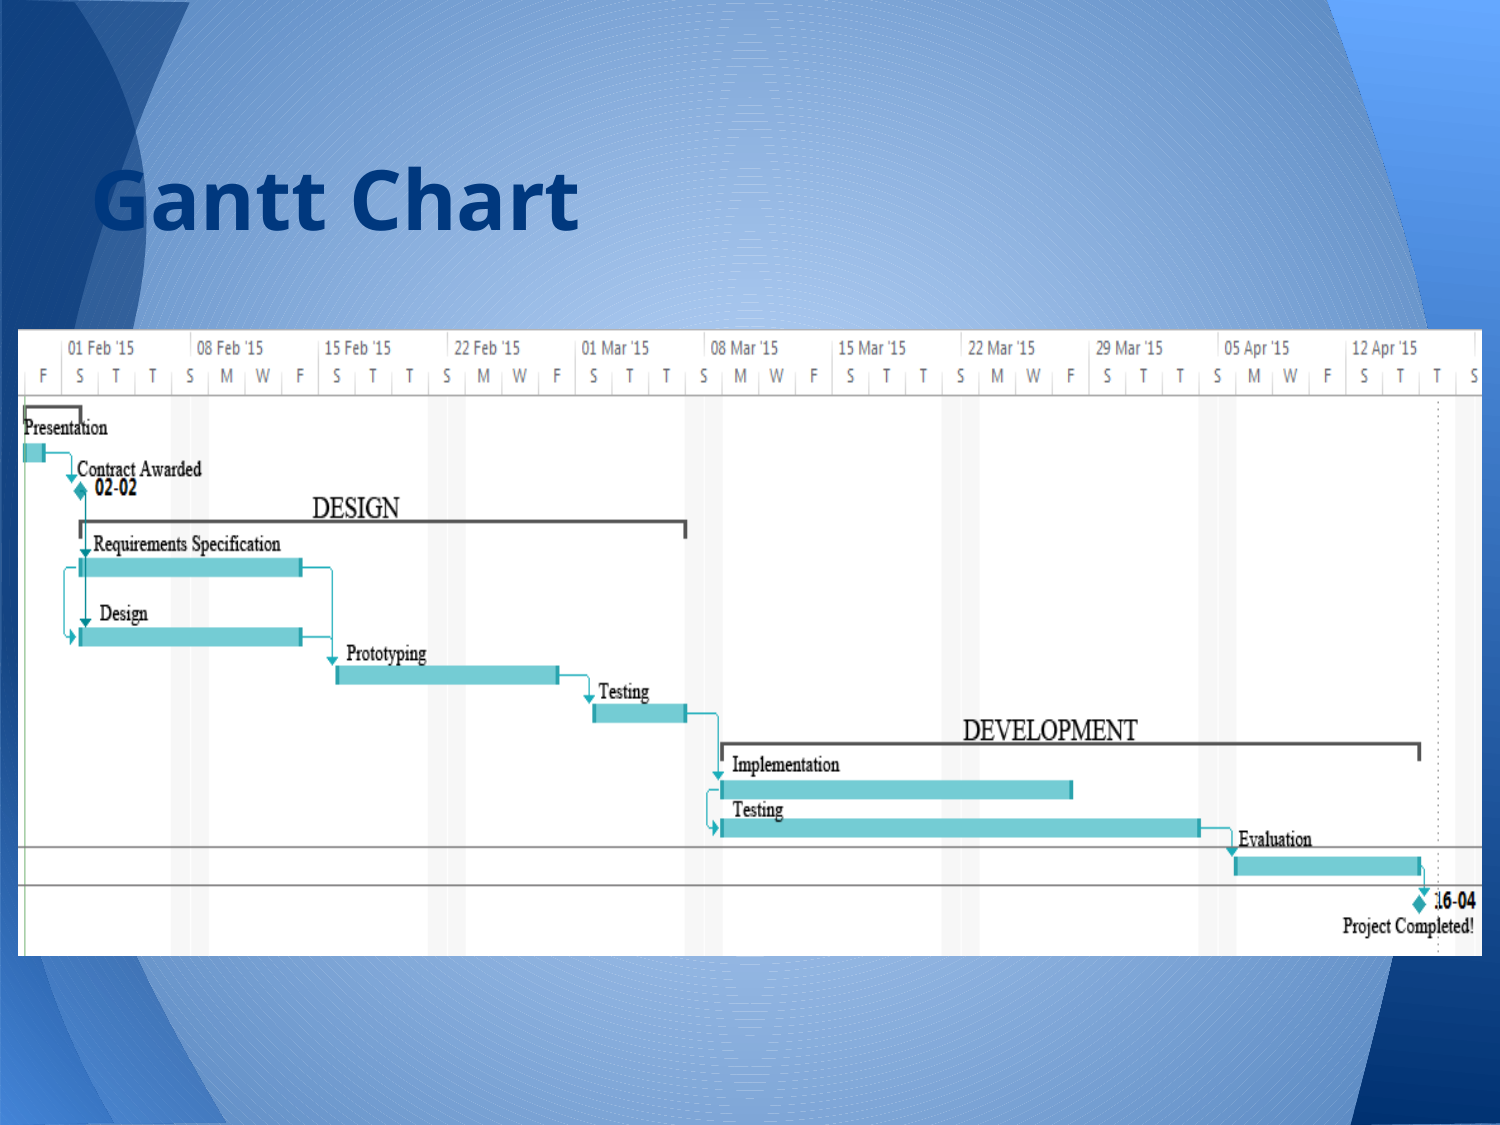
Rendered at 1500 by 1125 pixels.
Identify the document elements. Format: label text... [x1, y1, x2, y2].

title Gantt Chart [75, 45, 1425, 263]
picture [18, 329, 1482, 956]
